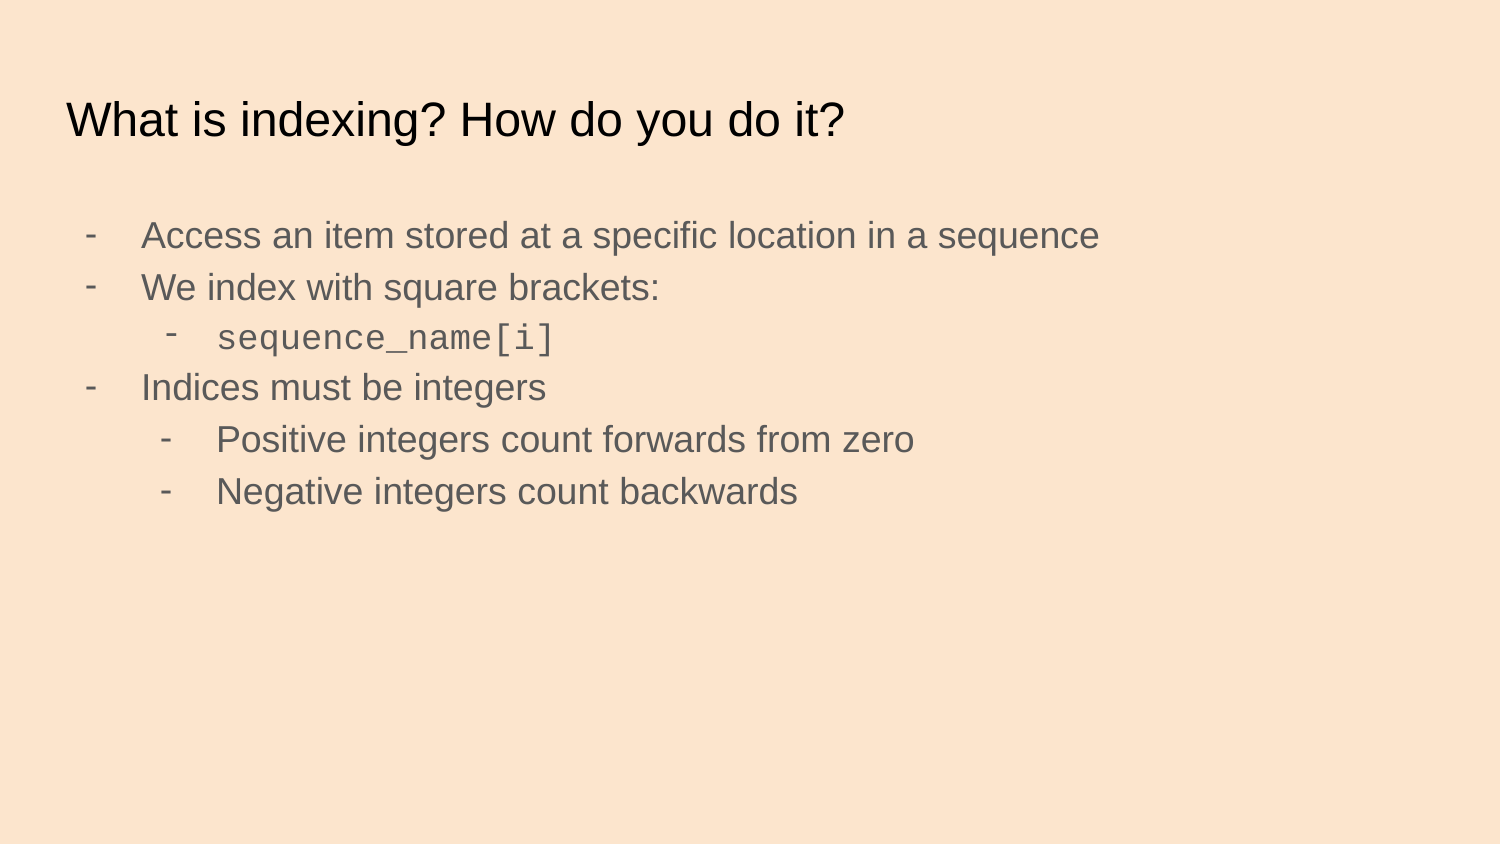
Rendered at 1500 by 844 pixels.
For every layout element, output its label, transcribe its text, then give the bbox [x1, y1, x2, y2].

title What is indexing? How do you do it? [51, 72, 1449, 167]
list Access an item stored at a specific location in a sequence We index with square brackets: sequence_name[i] Indices must be integers Positive integers count forwards from zero Negative integers count backwards [51, 189, 1449, 750]
